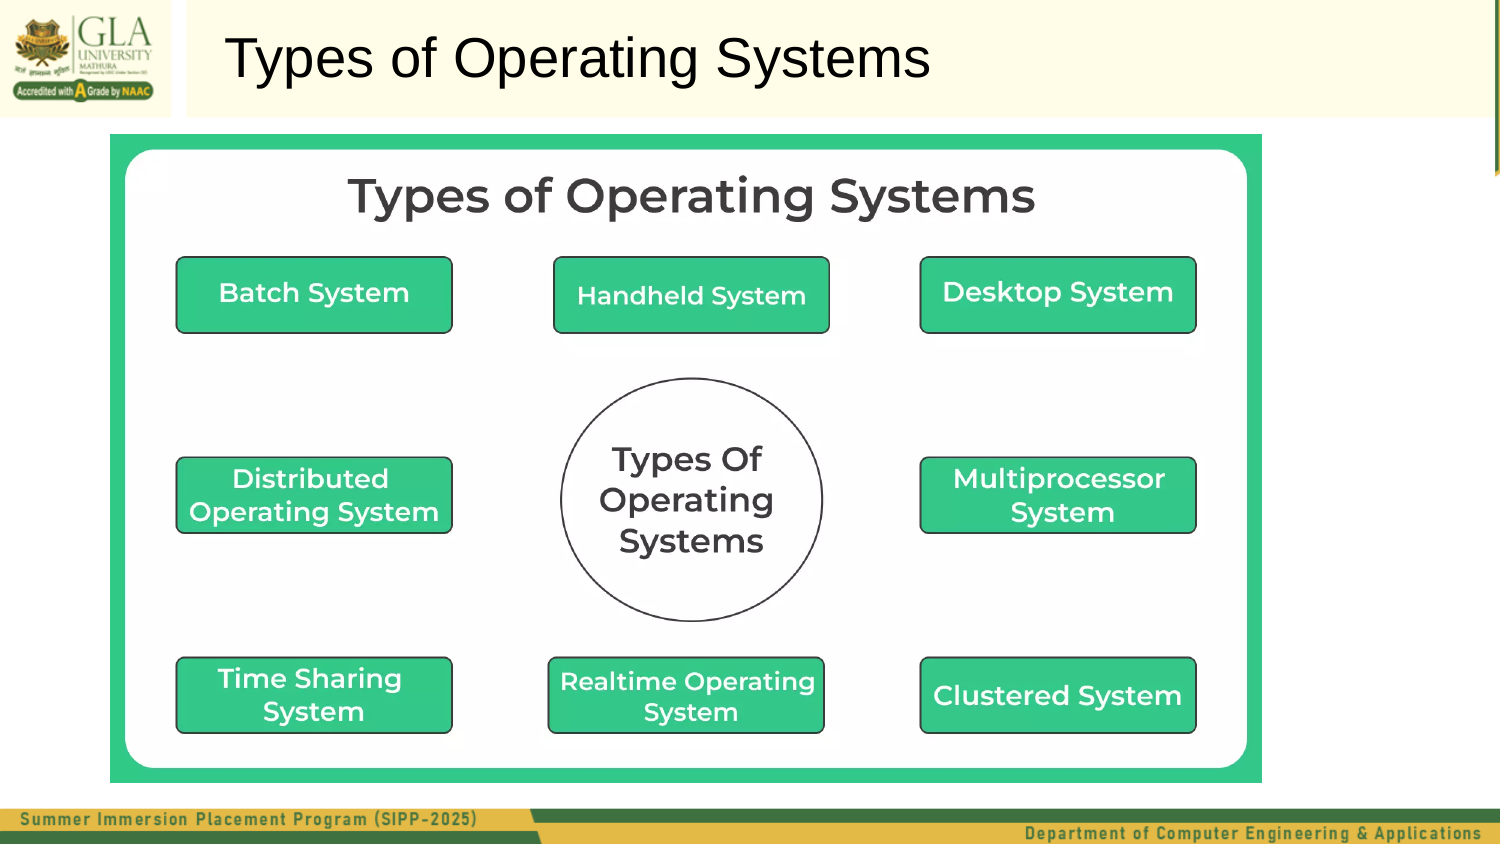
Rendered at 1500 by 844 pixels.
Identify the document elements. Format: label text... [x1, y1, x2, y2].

picture [0, 0, 1500, 844]
text_box Types of Operating Systems [213, 16, 1469, 95]
